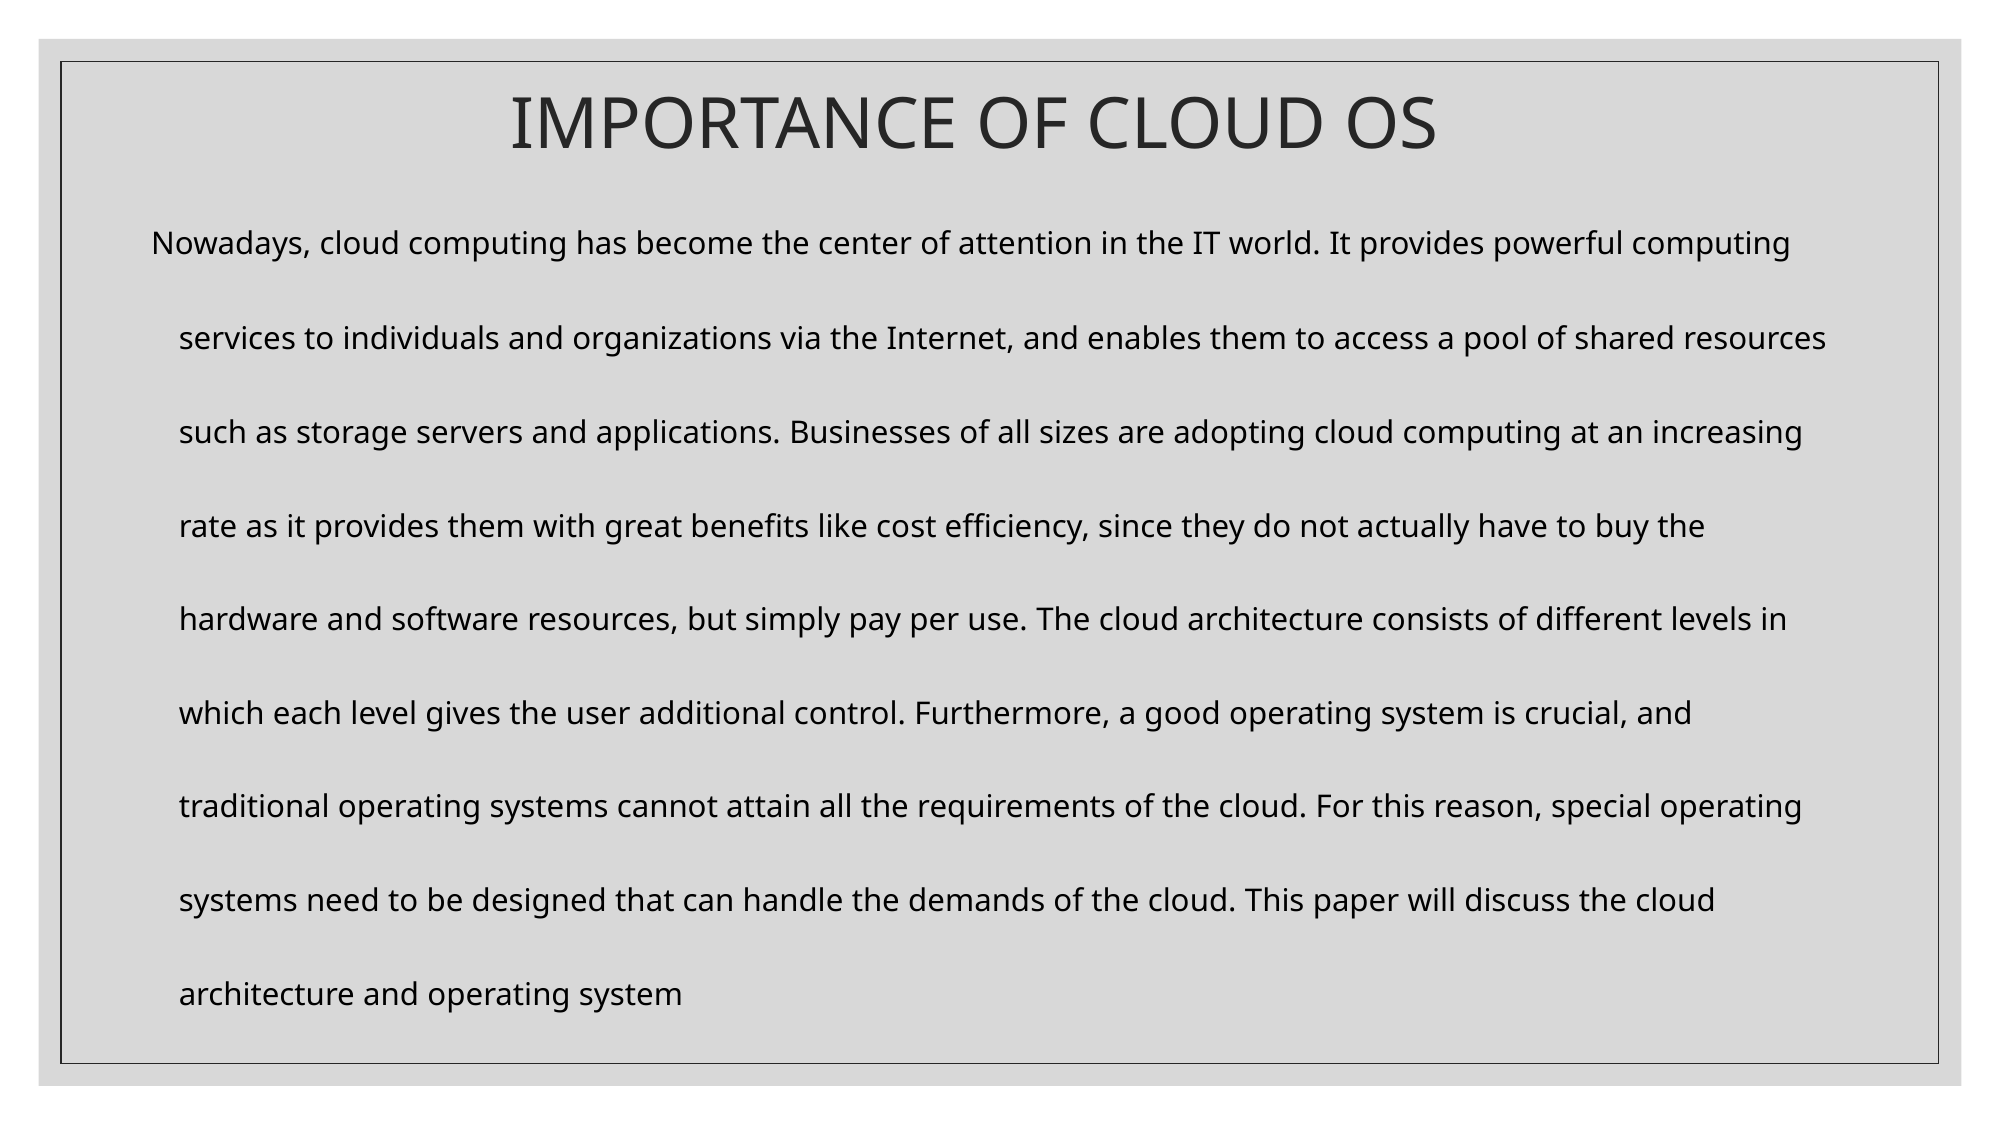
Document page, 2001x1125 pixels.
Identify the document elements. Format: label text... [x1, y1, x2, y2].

text_box Nowadays, cloud computing has become the center of attention in the IT world. It provides powerful computing services to individuals and organizations via the Internet, and enables them to access a pool of shared resources such as storage servers and applications. Businesses of all sizes are adopting cloud computing at an increasing rate as it provides them with great benefits like cost efficiency, since they do not actually have to buy the hardware and software resources, but simply pay per use. The cloud architecture consists of different levels in which each level gives the user additional control. Furthermore, a good operating system is crucial, and traditional operating systems cannot attain all the requirements of the cloud. For this reason, special operating systems need to be designed that can handle the demands of the cloud. This paper will discuss the cloud architecture and operating system [117, 142, 1850, 1019]
title IMPORTANCE OF CLOUD OS [487, 70, 1463, 142]
